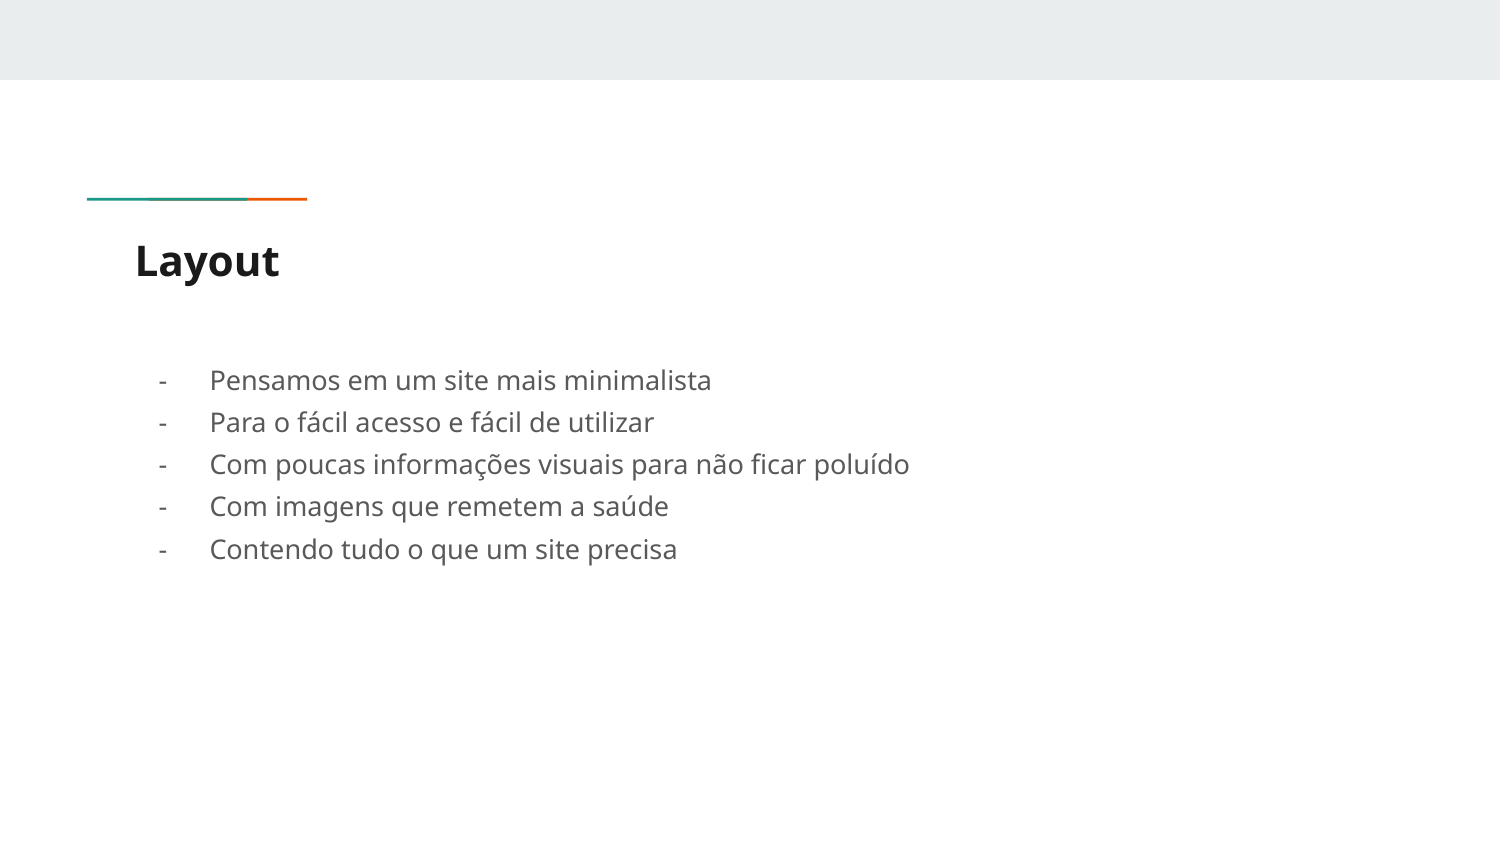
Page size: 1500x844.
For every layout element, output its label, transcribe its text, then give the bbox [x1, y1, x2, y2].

title Layout [119, 216, 1381, 305]
list Pensamos em um site mais minimalista Para o fácil acesso e fácil de utilizar Com poucas informações visuais para não ficar poluído Com imagens que remetem a saúde Contendo tudo o que um site precisa [119, 341, 1381, 712]
